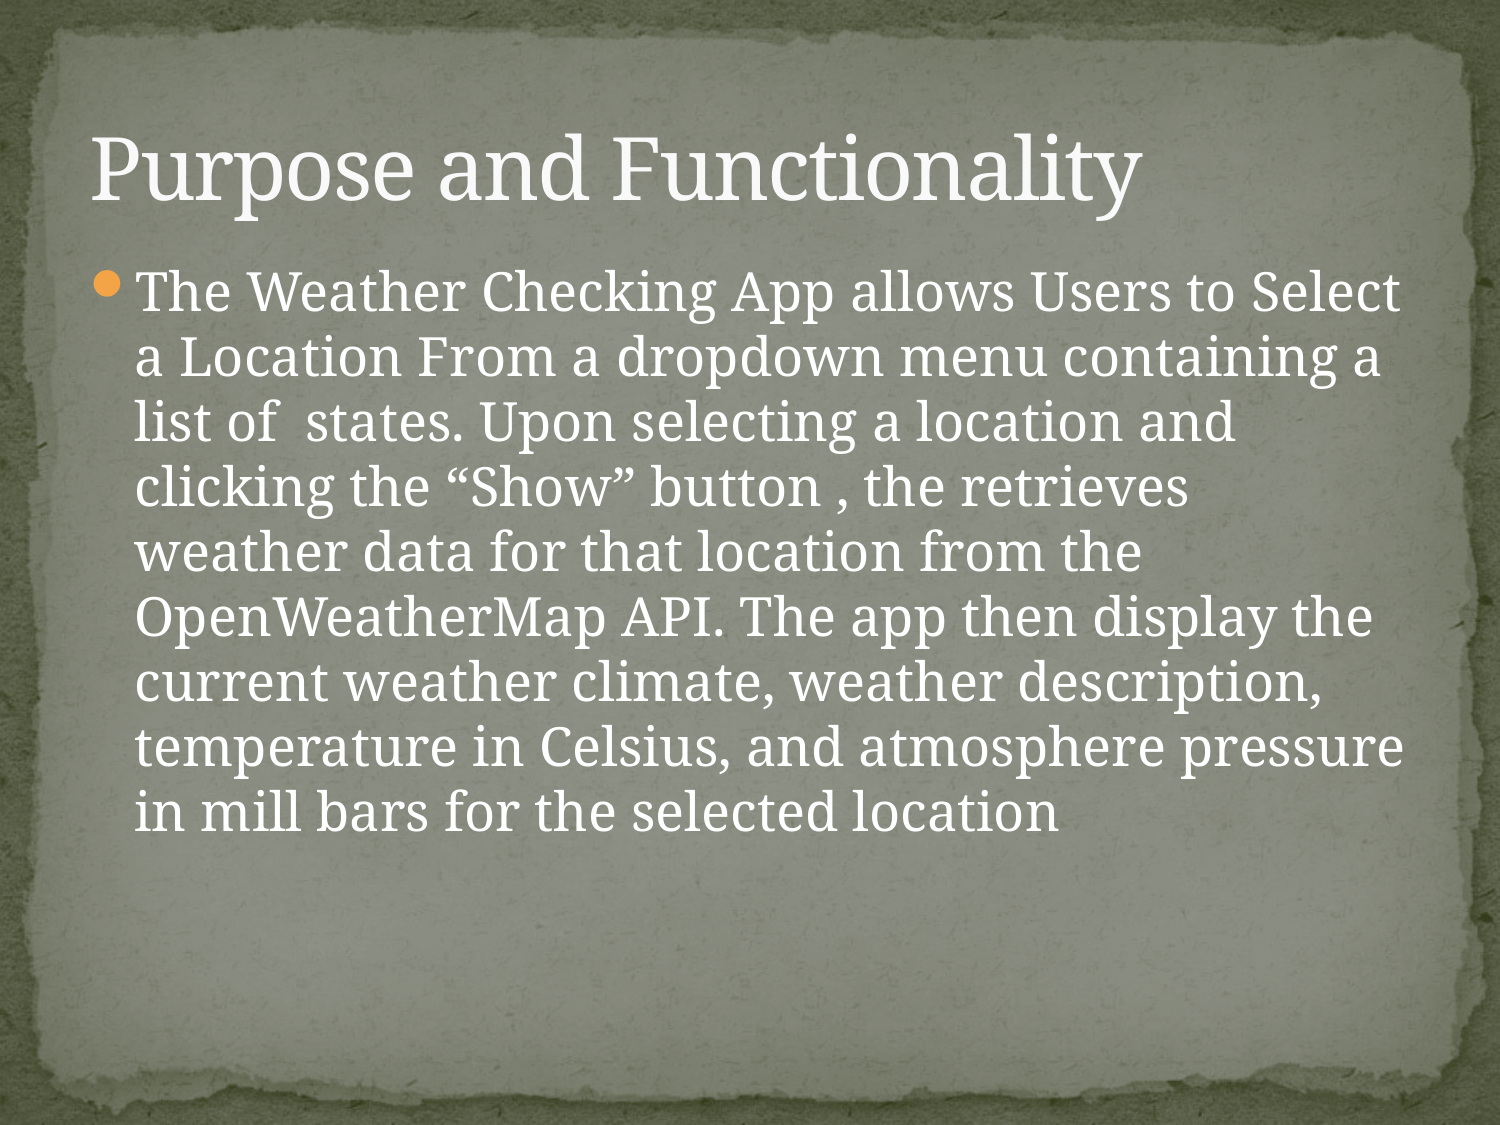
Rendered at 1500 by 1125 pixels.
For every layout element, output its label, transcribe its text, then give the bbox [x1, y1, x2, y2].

title Purpose and Functionality [74, 24, 1425, 225]
list The Weather Checking App allows Users to Select a Location From a dropdown menu containing a list of states. Upon selecting a location and clicking the “Show” button , the retrieves weather data for that location from the OpenWeatherMap API. The app then display the current weather climate, weather description, temperature in Celsius, and atmosphere pressure in mill bars for the selected location [75, 249, 1425, 1000]
